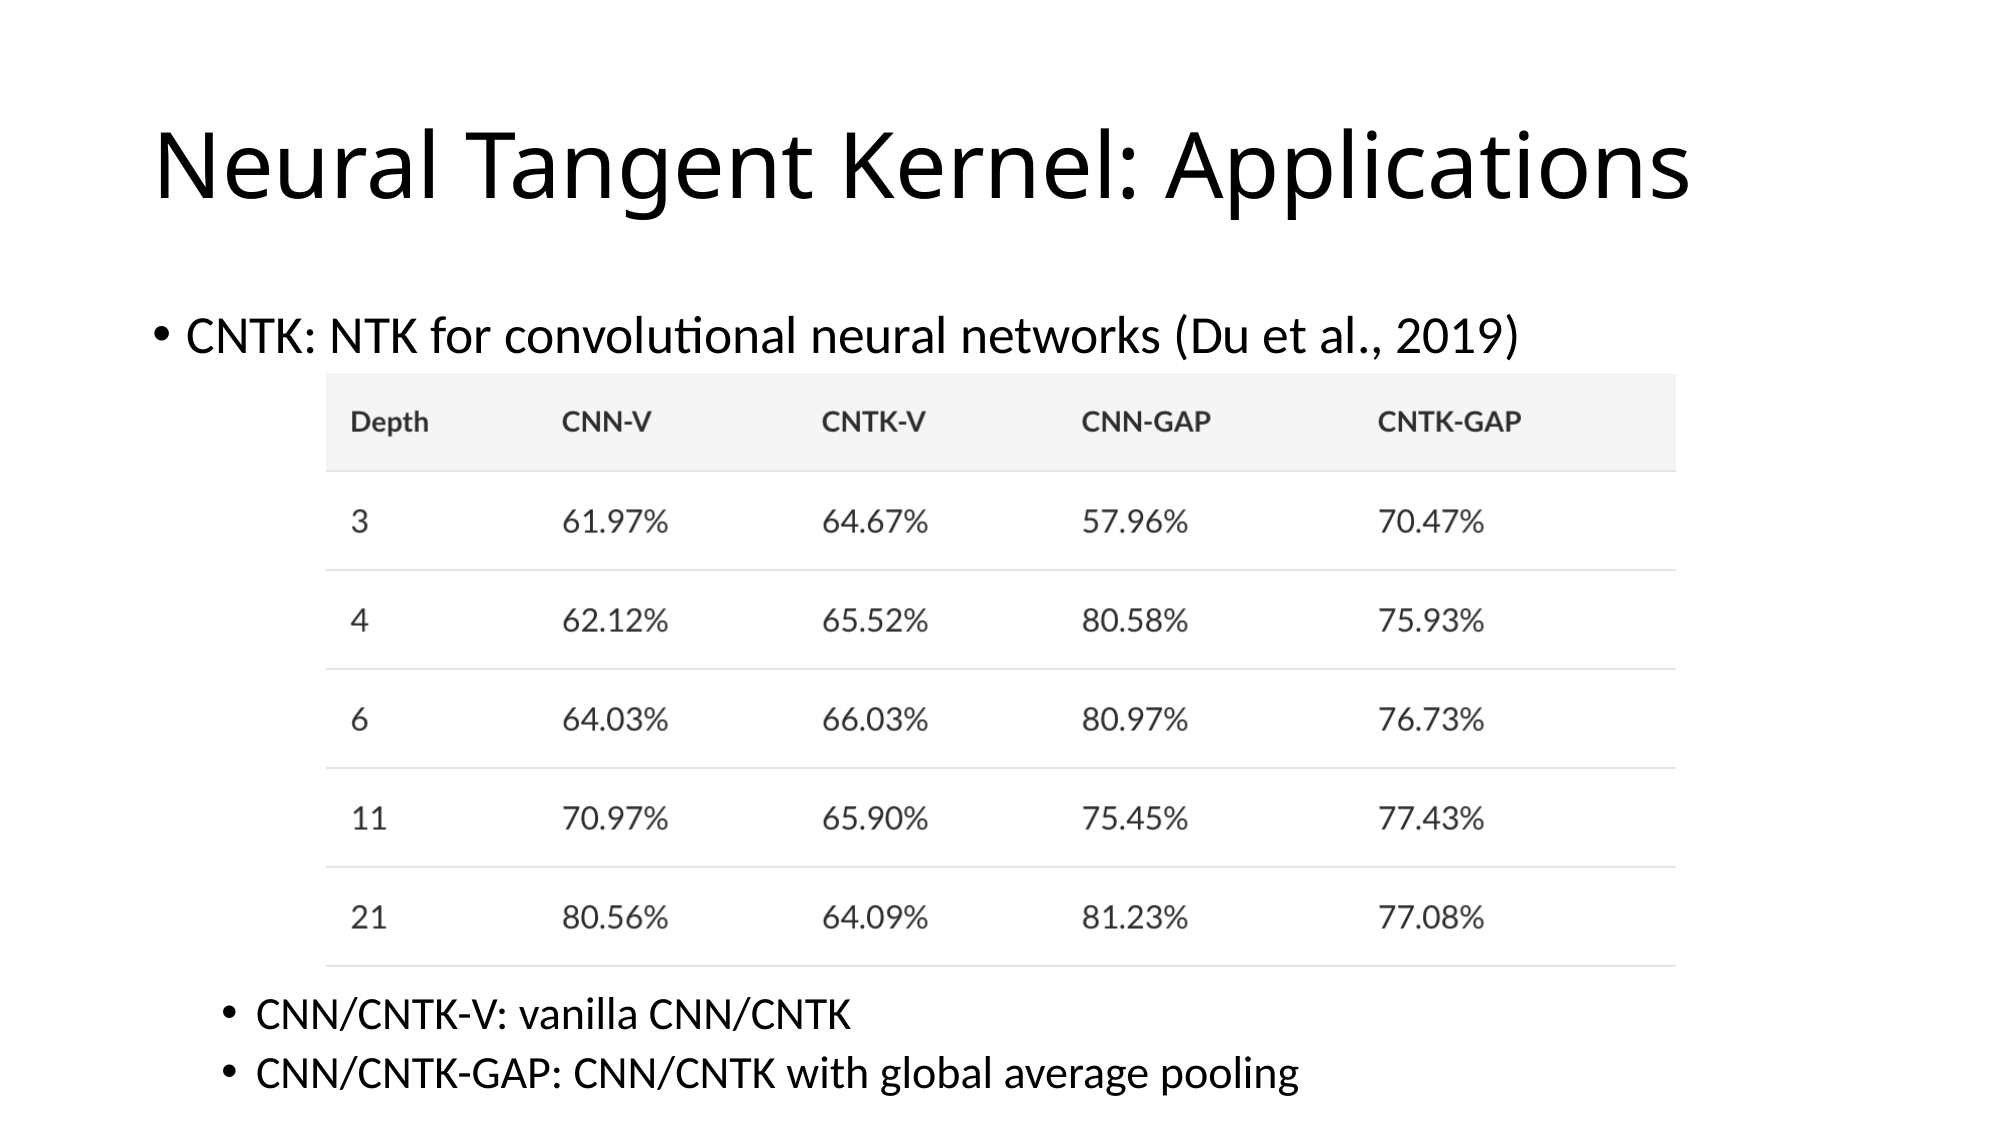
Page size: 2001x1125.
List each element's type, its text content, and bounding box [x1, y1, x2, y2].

picture [319, 365, 1680, 977]
title Neural Tangent Kernel: Applications [137, 59, 1863, 278]
list CNTK: NTK for convolutional neural networks (Du et al., 2019) CNN/CNTK-V: vanilla CNN/CNTK CNN/CNTK-GAP: CNN/CNTK with global average pooling [137, 299, 1863, 1109]
